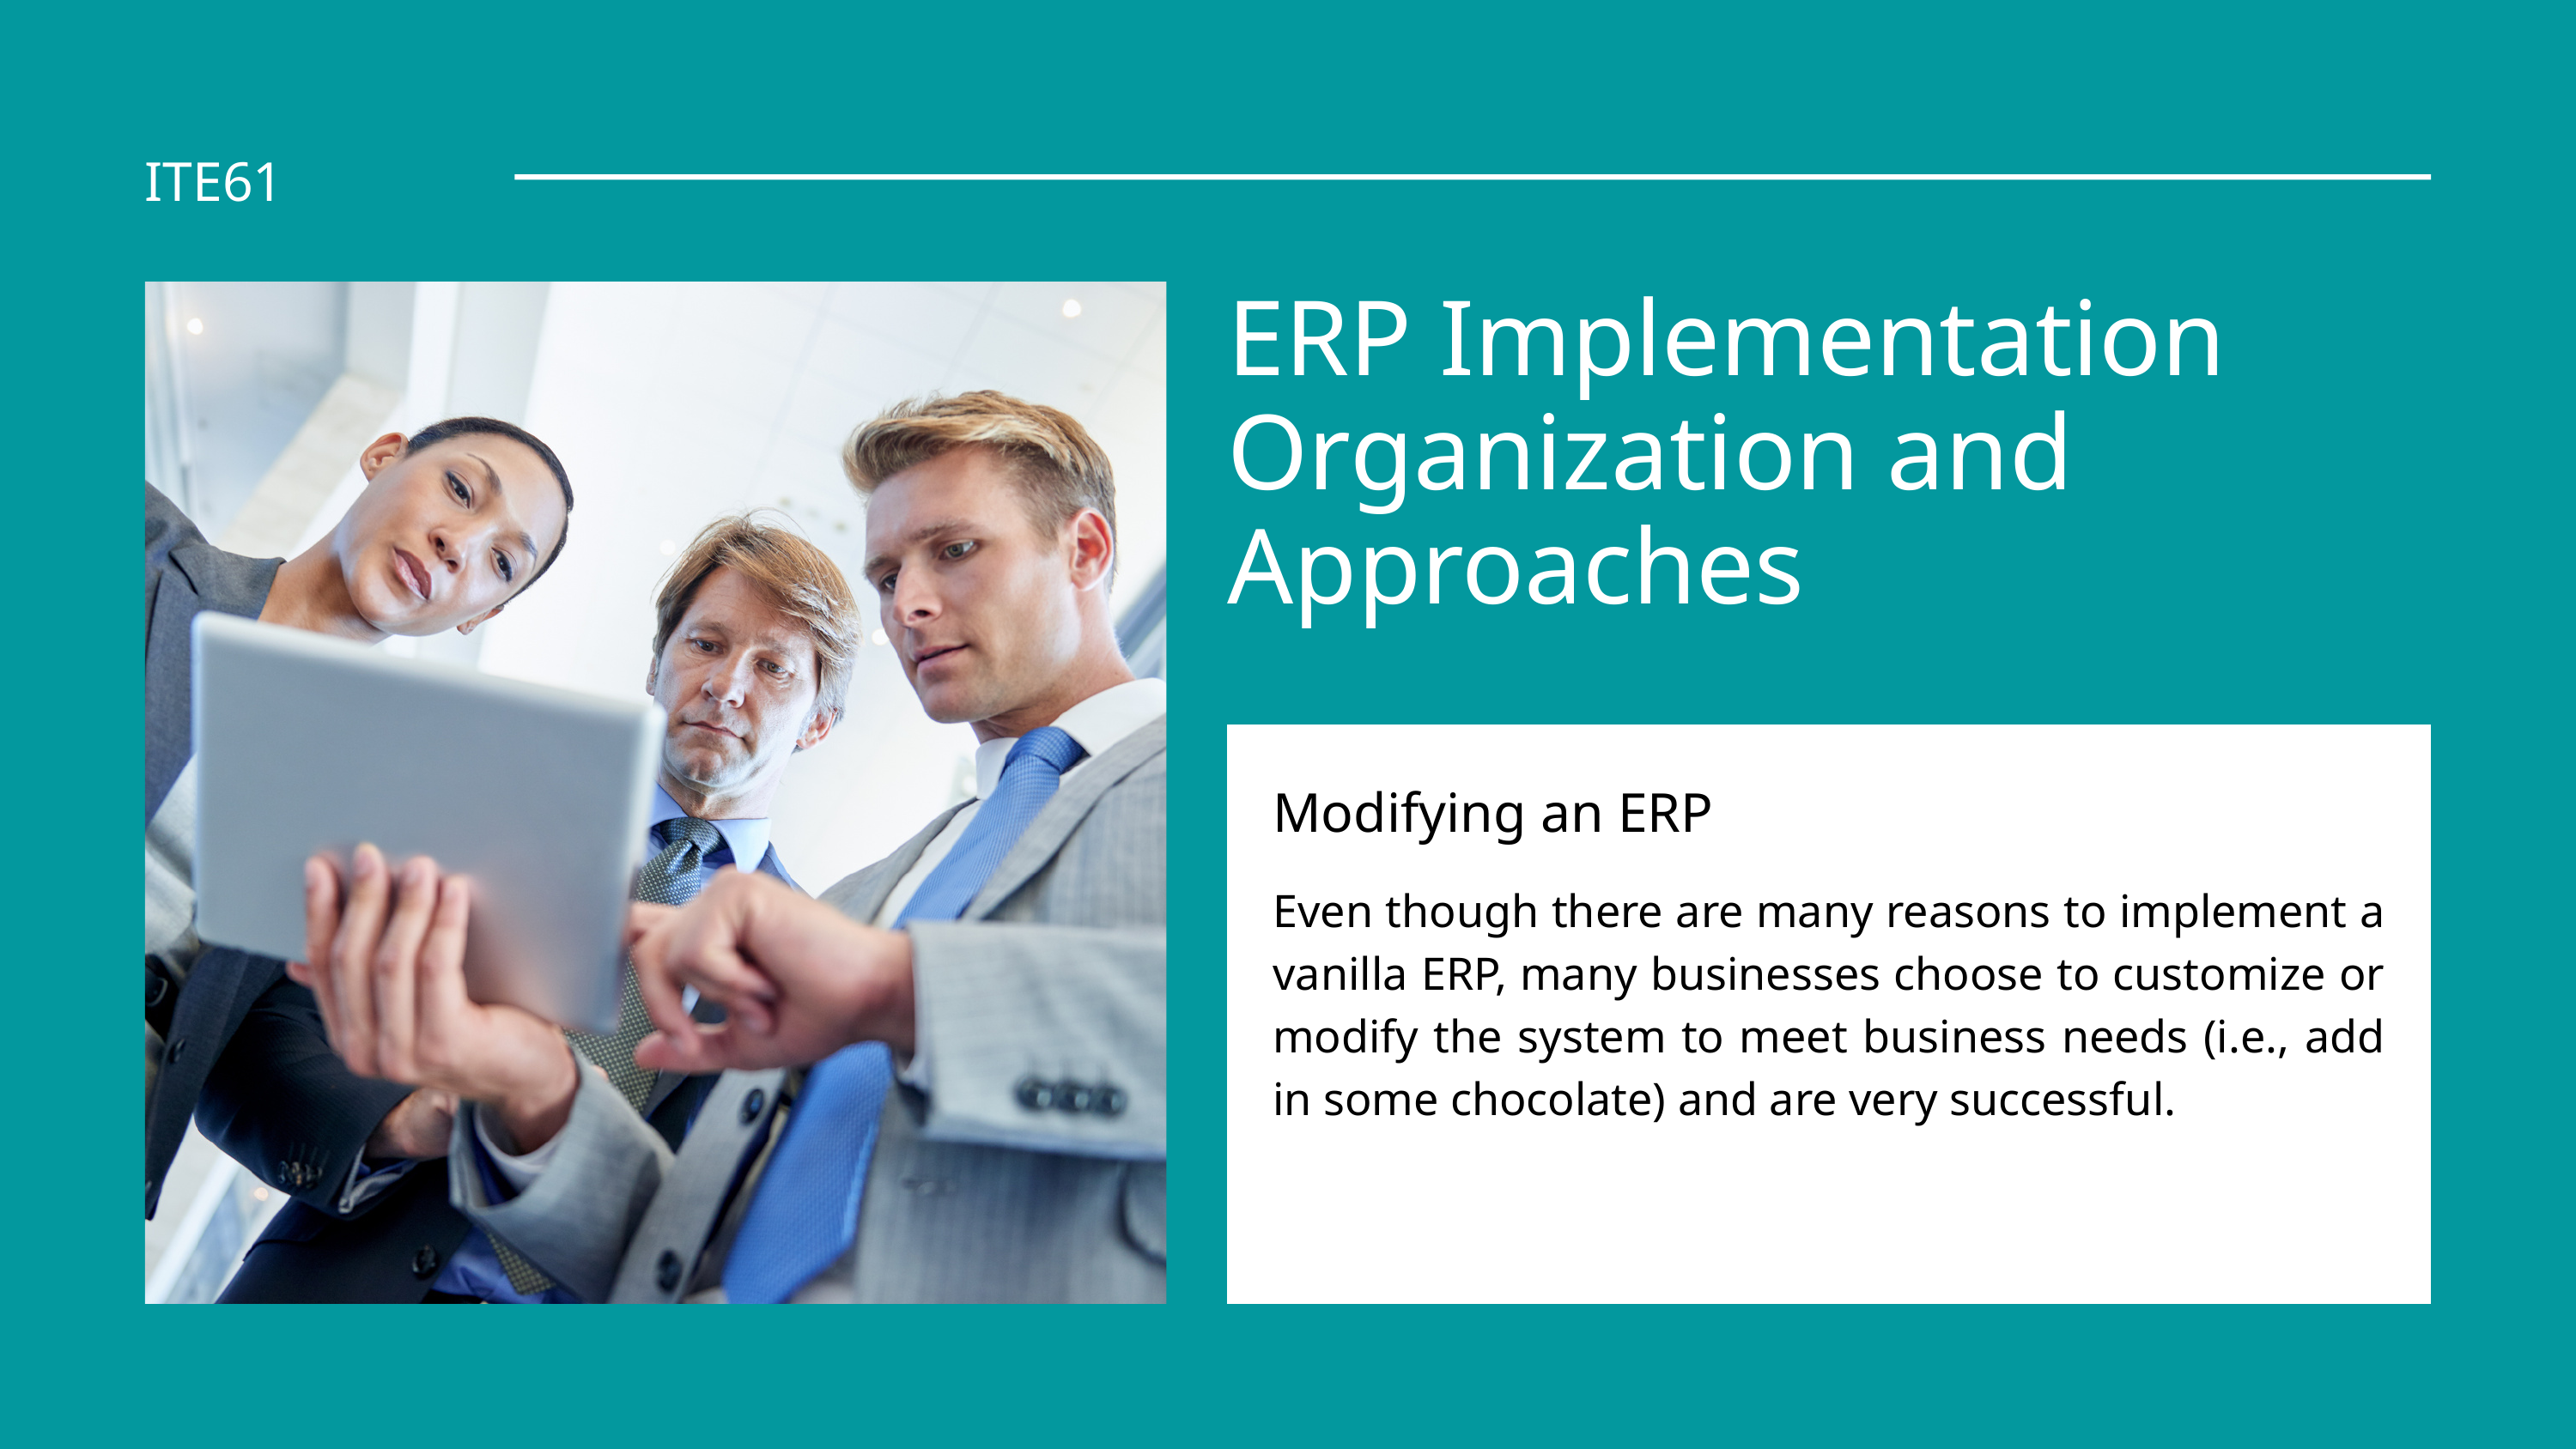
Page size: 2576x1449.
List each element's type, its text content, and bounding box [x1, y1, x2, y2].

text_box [144, 282, 1167, 1304]
text_box ERP Implementation Organization and Approaches [1227, 282, 2371, 625]
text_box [1227, 724, 2432, 1304]
text_box ITE61 [144, 136, 471, 212]
